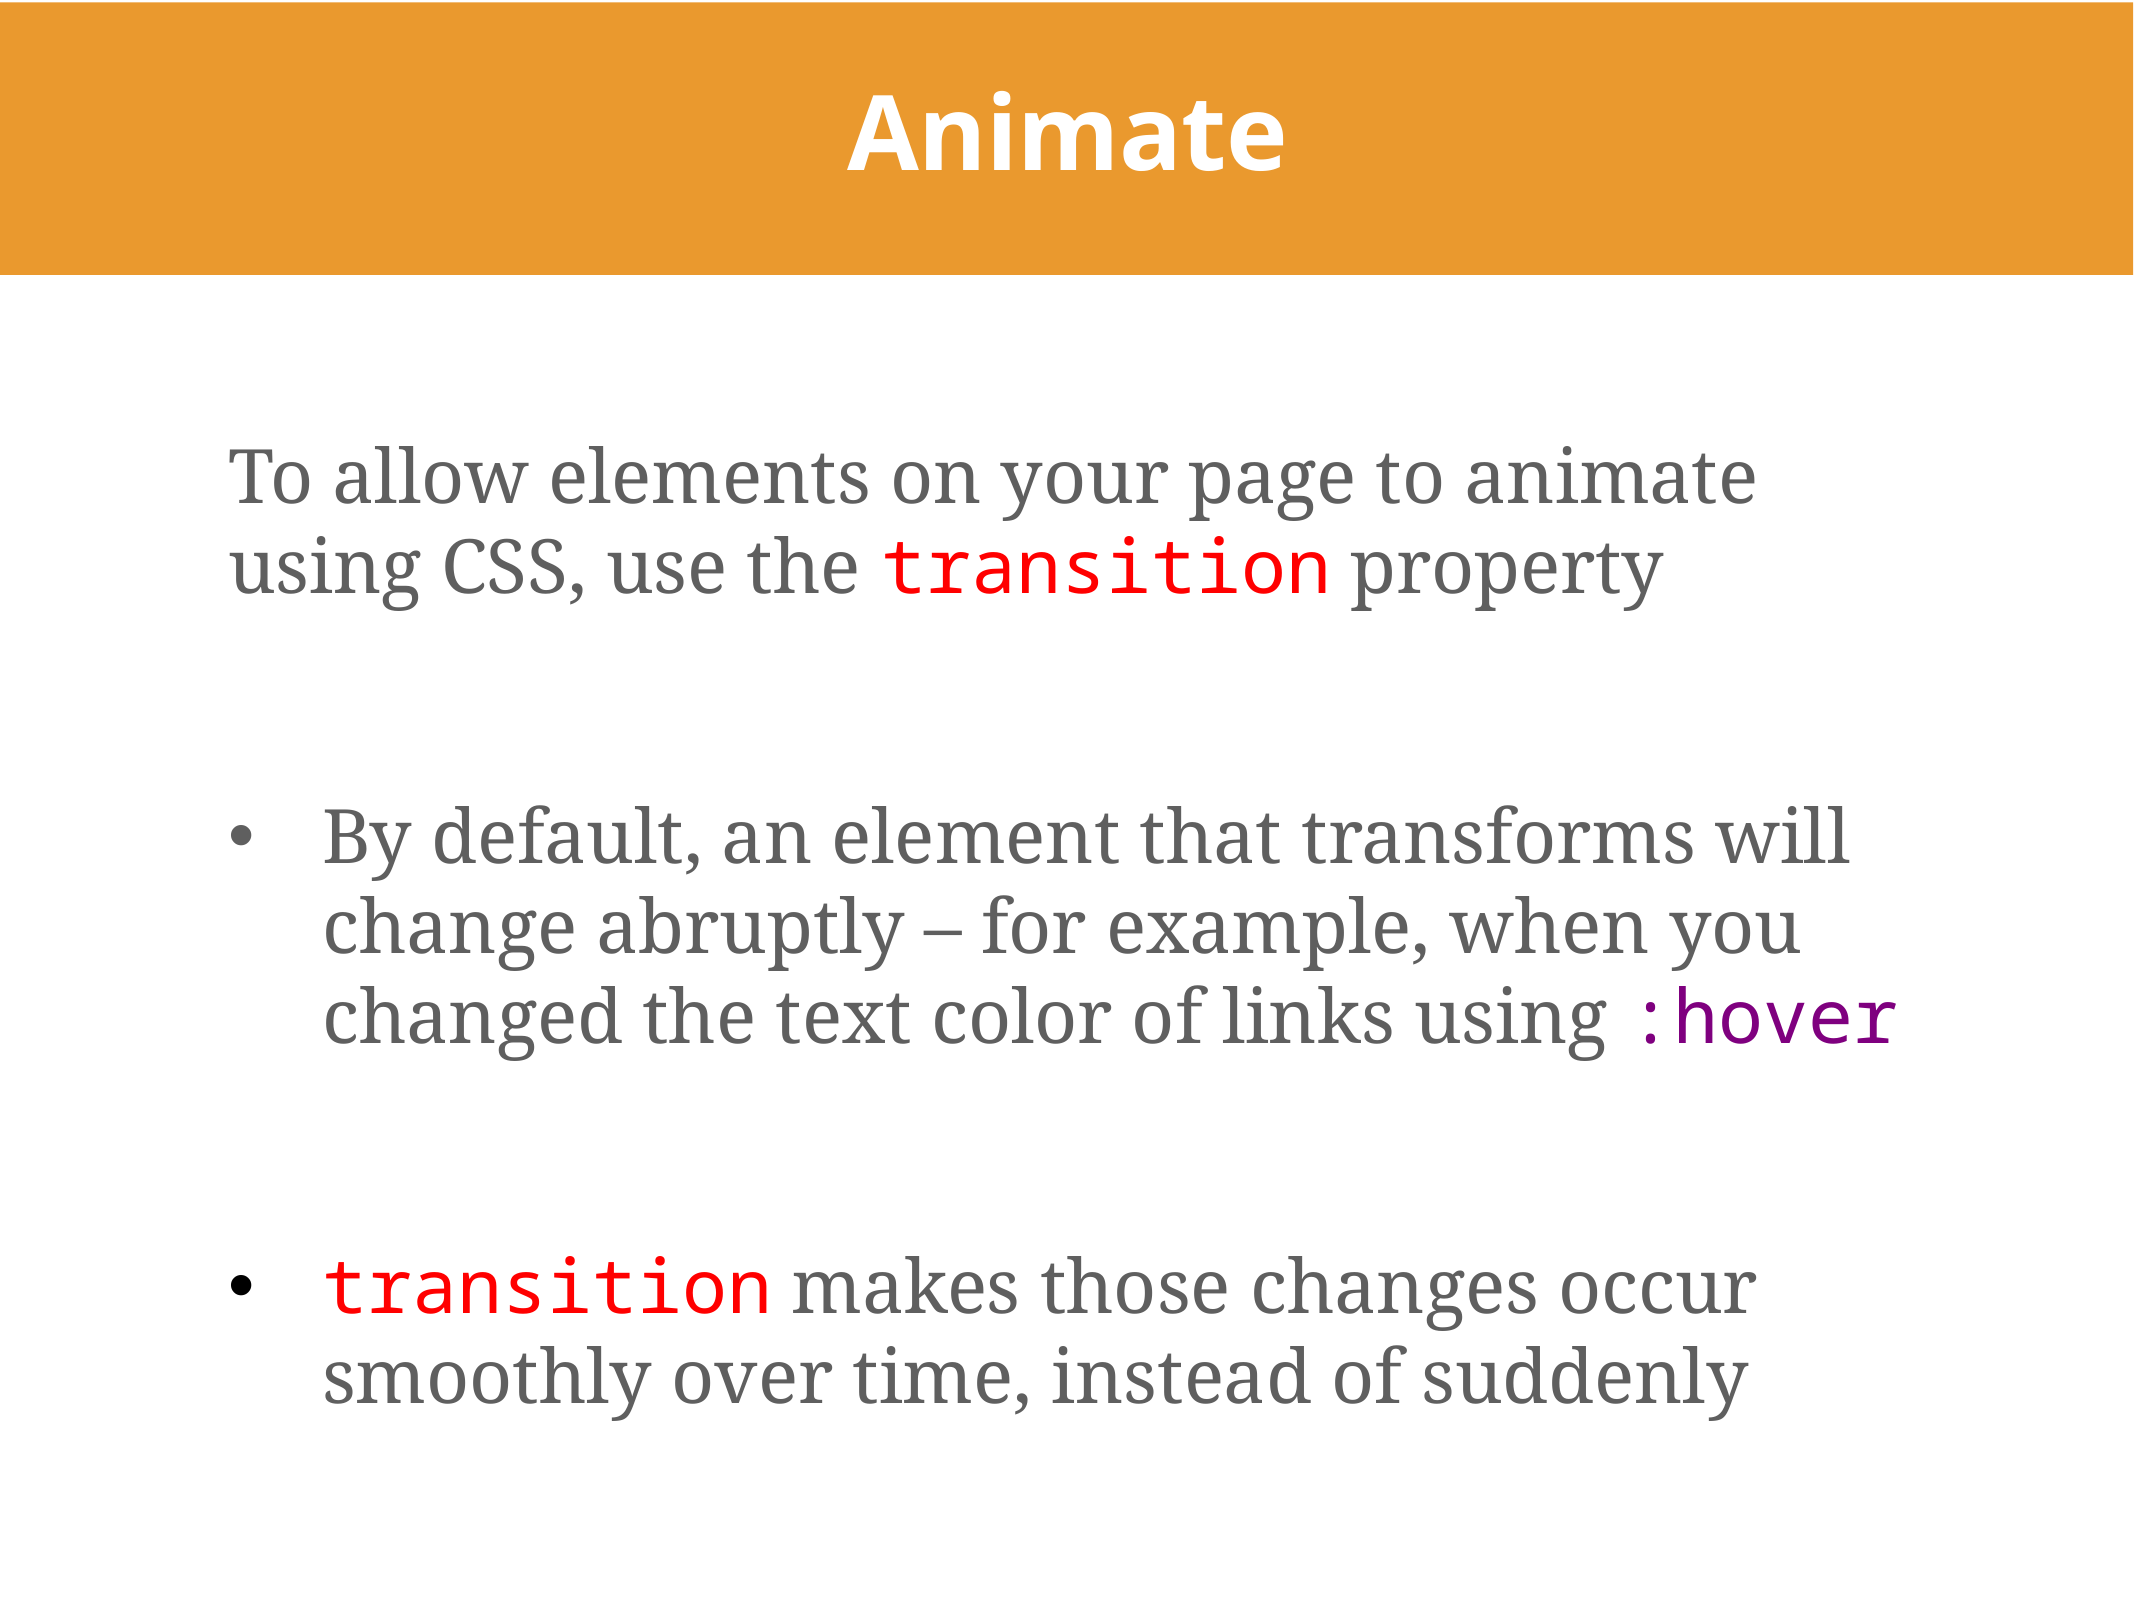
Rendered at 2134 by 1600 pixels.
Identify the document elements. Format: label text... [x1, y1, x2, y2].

text_box [0, 2, 2134, 66]
title Animate [0, 66, 2134, 334]
list To allow elements on your page to animate using CSS, use the transition property By default, an element that transforms will change abruptly – for example, when you changed the text color of links using :hover transition makes those changes occur smoothly over time, instead of suddenly [167, 245, 1965, 1419]
